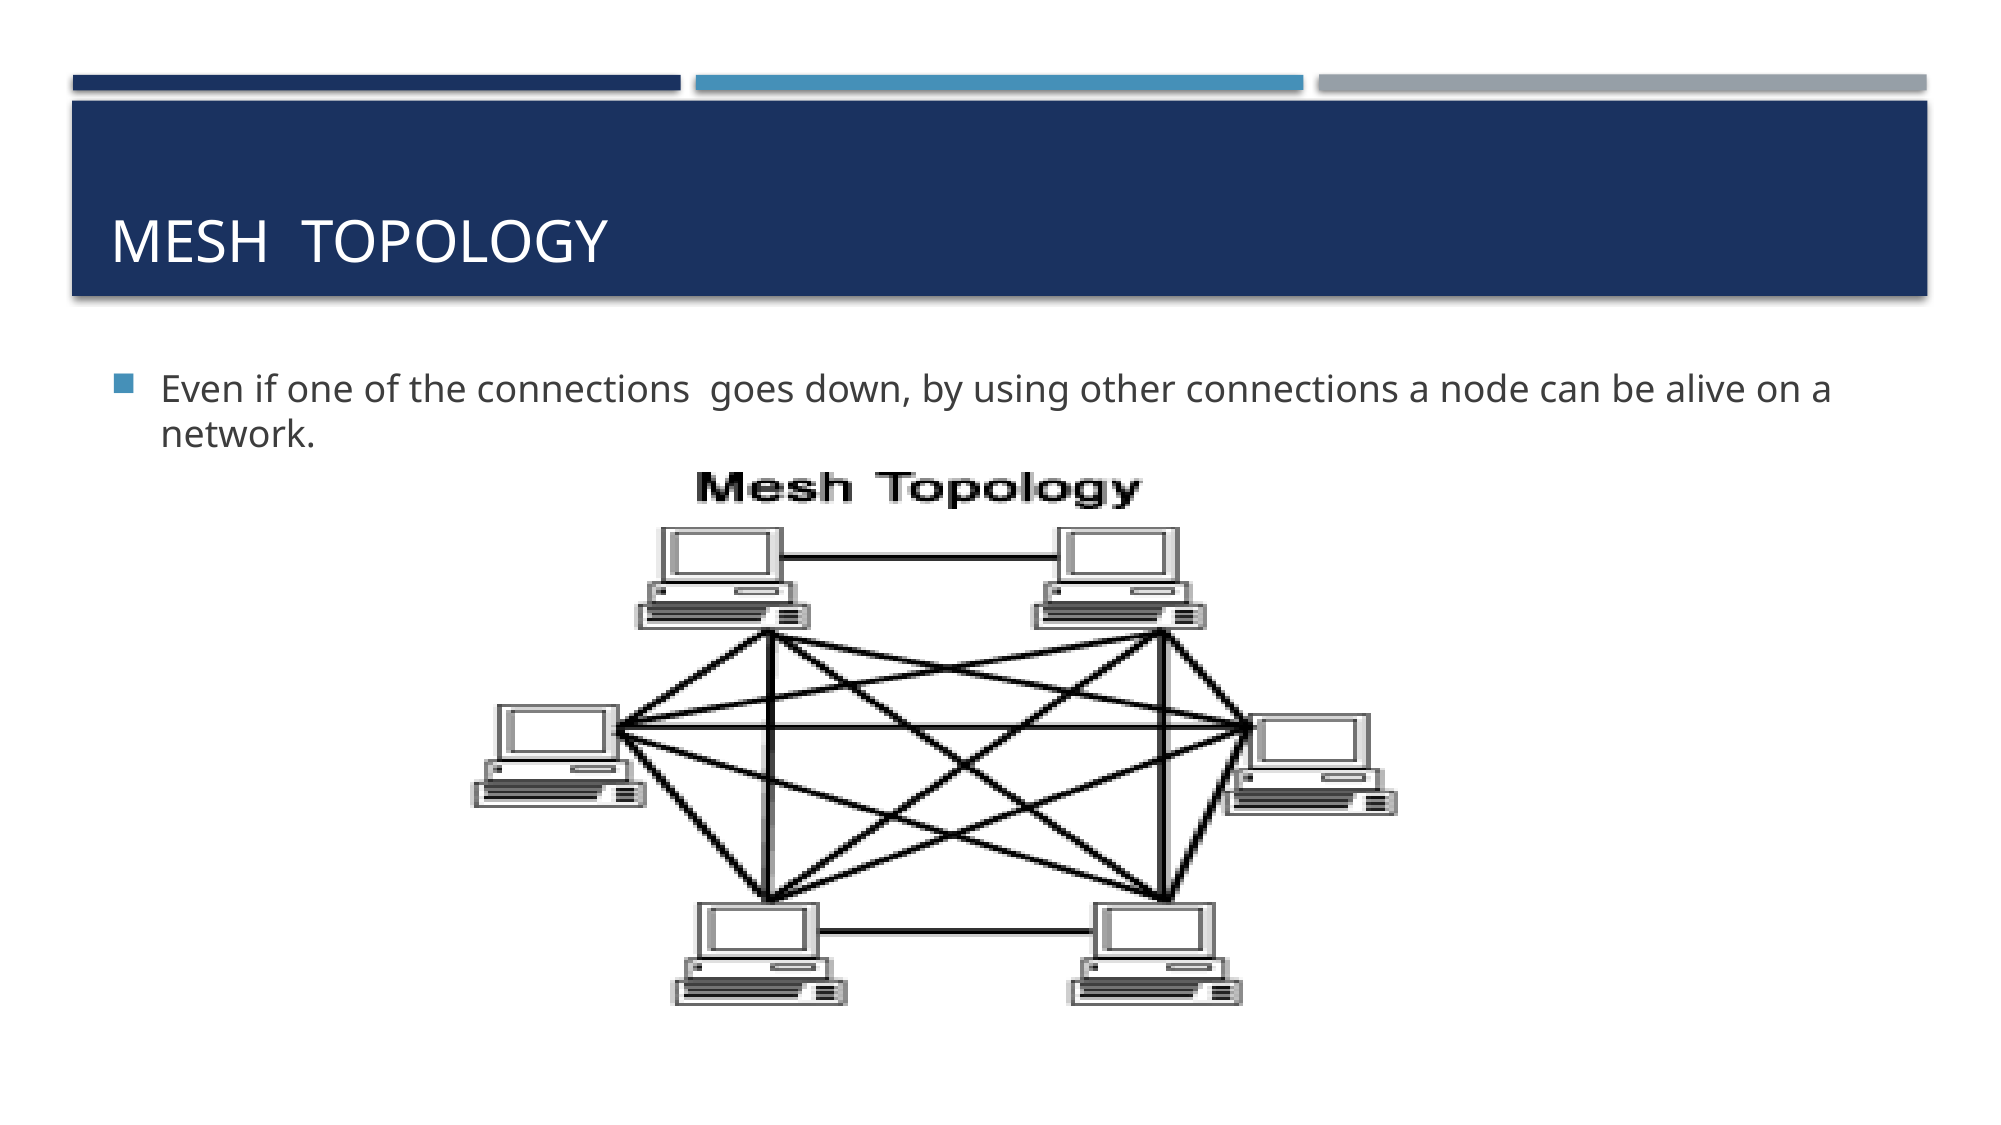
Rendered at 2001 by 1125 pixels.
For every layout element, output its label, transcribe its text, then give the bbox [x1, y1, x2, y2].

picture [433, 460, 1427, 1011]
title Mesh Topology [95, 115, 1905, 282]
list Even if one of the connections goes down, by using other connections a node can be alive on a network. [95, 357, 1905, 962]
